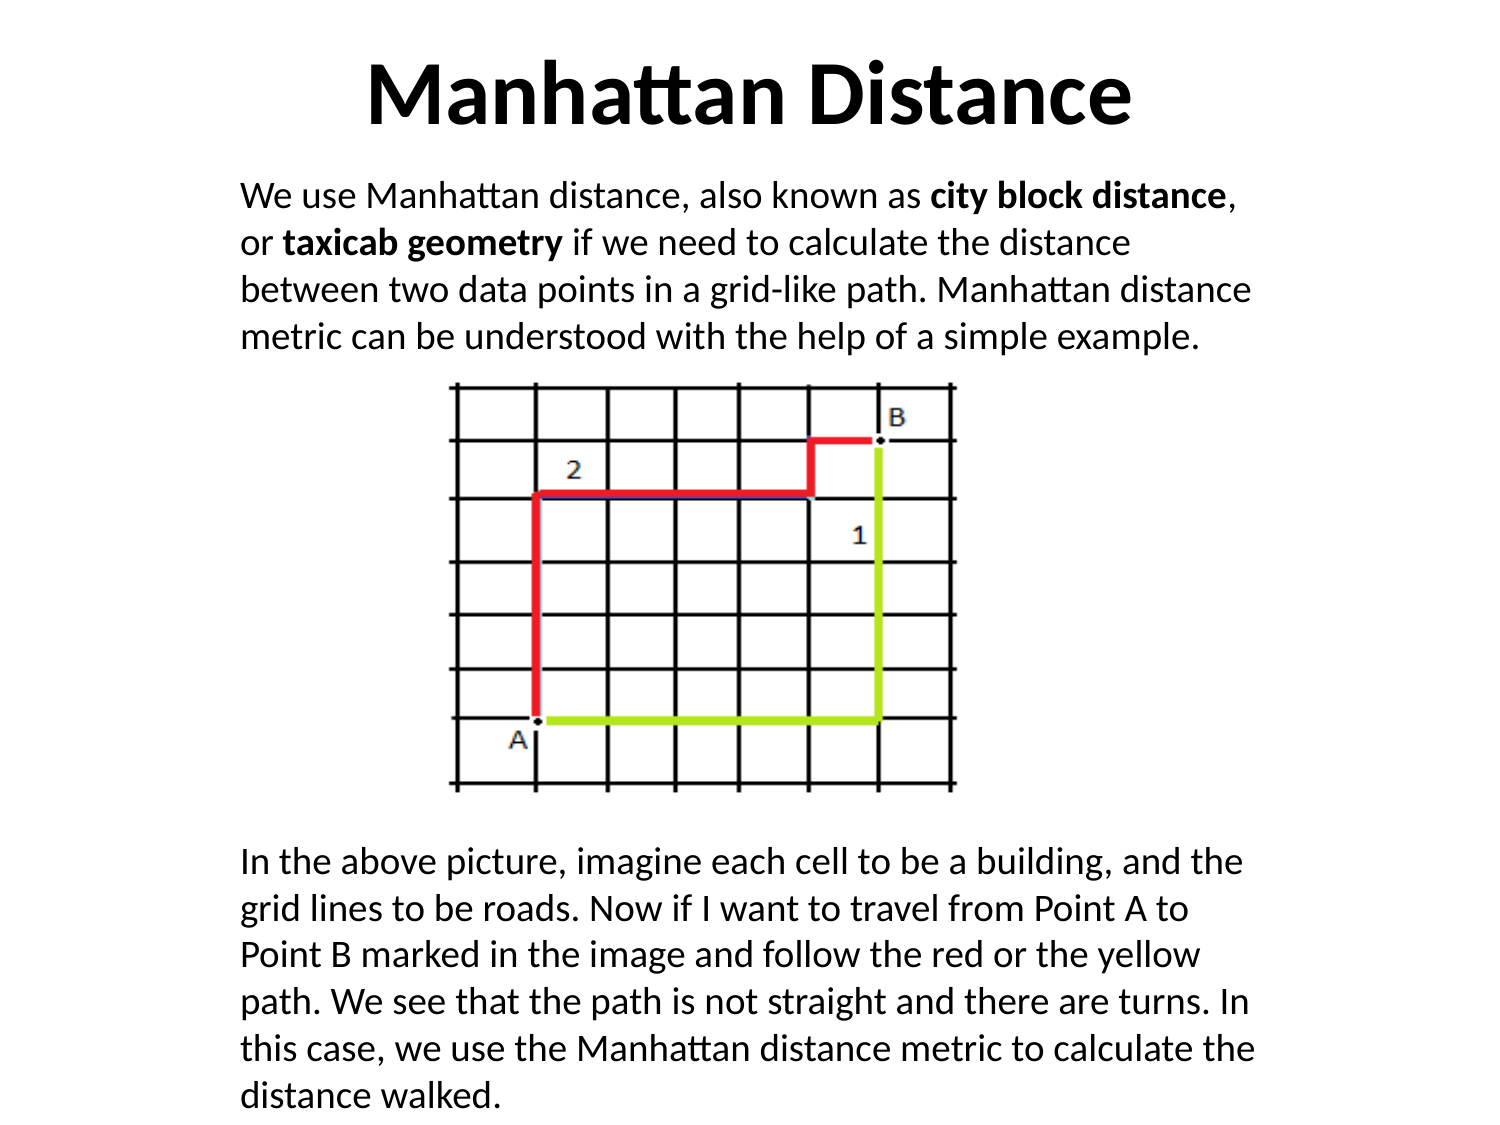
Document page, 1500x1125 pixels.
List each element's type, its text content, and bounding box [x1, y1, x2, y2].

picture [437, 374, 968, 801]
title Manhattan Distance [112, 0, 1388, 175]
subtitle We use Manhattan distance, also known as city block distance, or taxicab geometry if we need to calculate the distance between two data points in a grid-like path. Manhattan distance metric can be understood with the help of a simple example. In the above picture, imagine each cell to be a building, and the grid lines to be roads. Now if I want to travel from Point A to Point B marked in the image and follow the red or the yellow path. We see that the path is not straight and there are turns. In this case, we use the Manhattan distance metric to calculate the distance walked. [225, 162, 1275, 1125]
